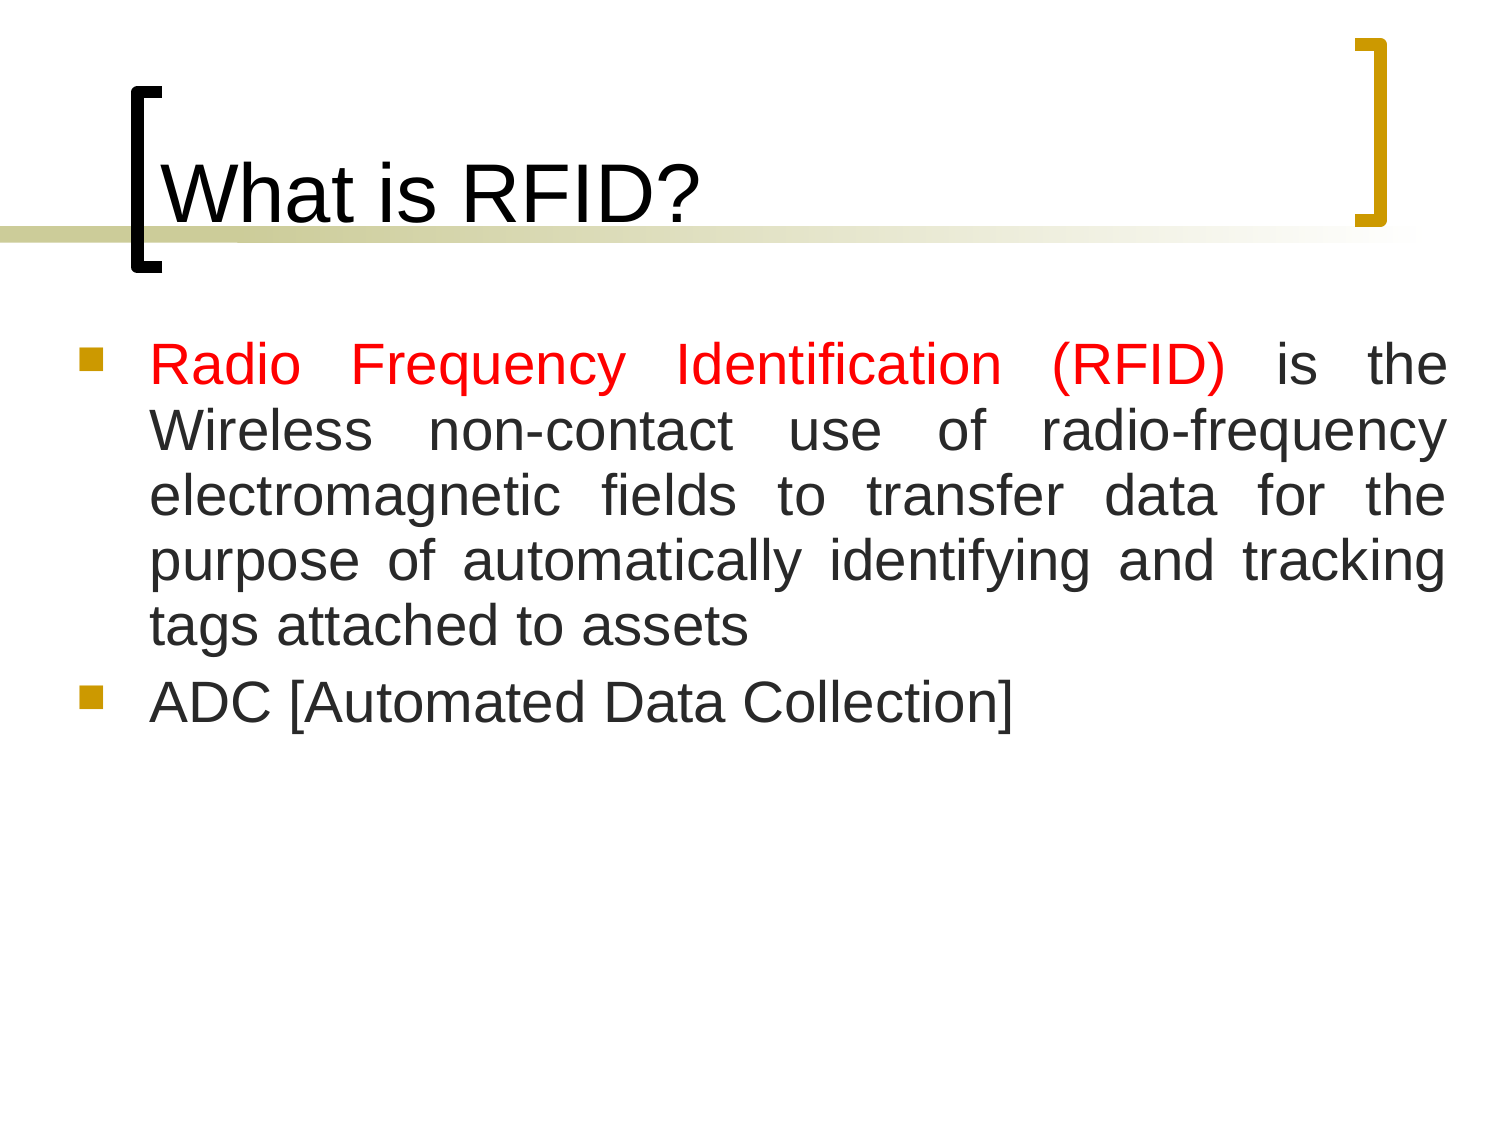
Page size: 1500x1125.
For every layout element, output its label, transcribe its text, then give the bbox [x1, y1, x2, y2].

list Radio Frequency Identification (RFID) is the Wireless non-contact use of radio-frequency electromagnetic fields to transfer data for the purpose of automatically identifying and tracking tags attached to assets ADC [Automated Data Collection] [68, 324, 1457, 1020]
title What is RFID? [152, 15, 1328, 249]
